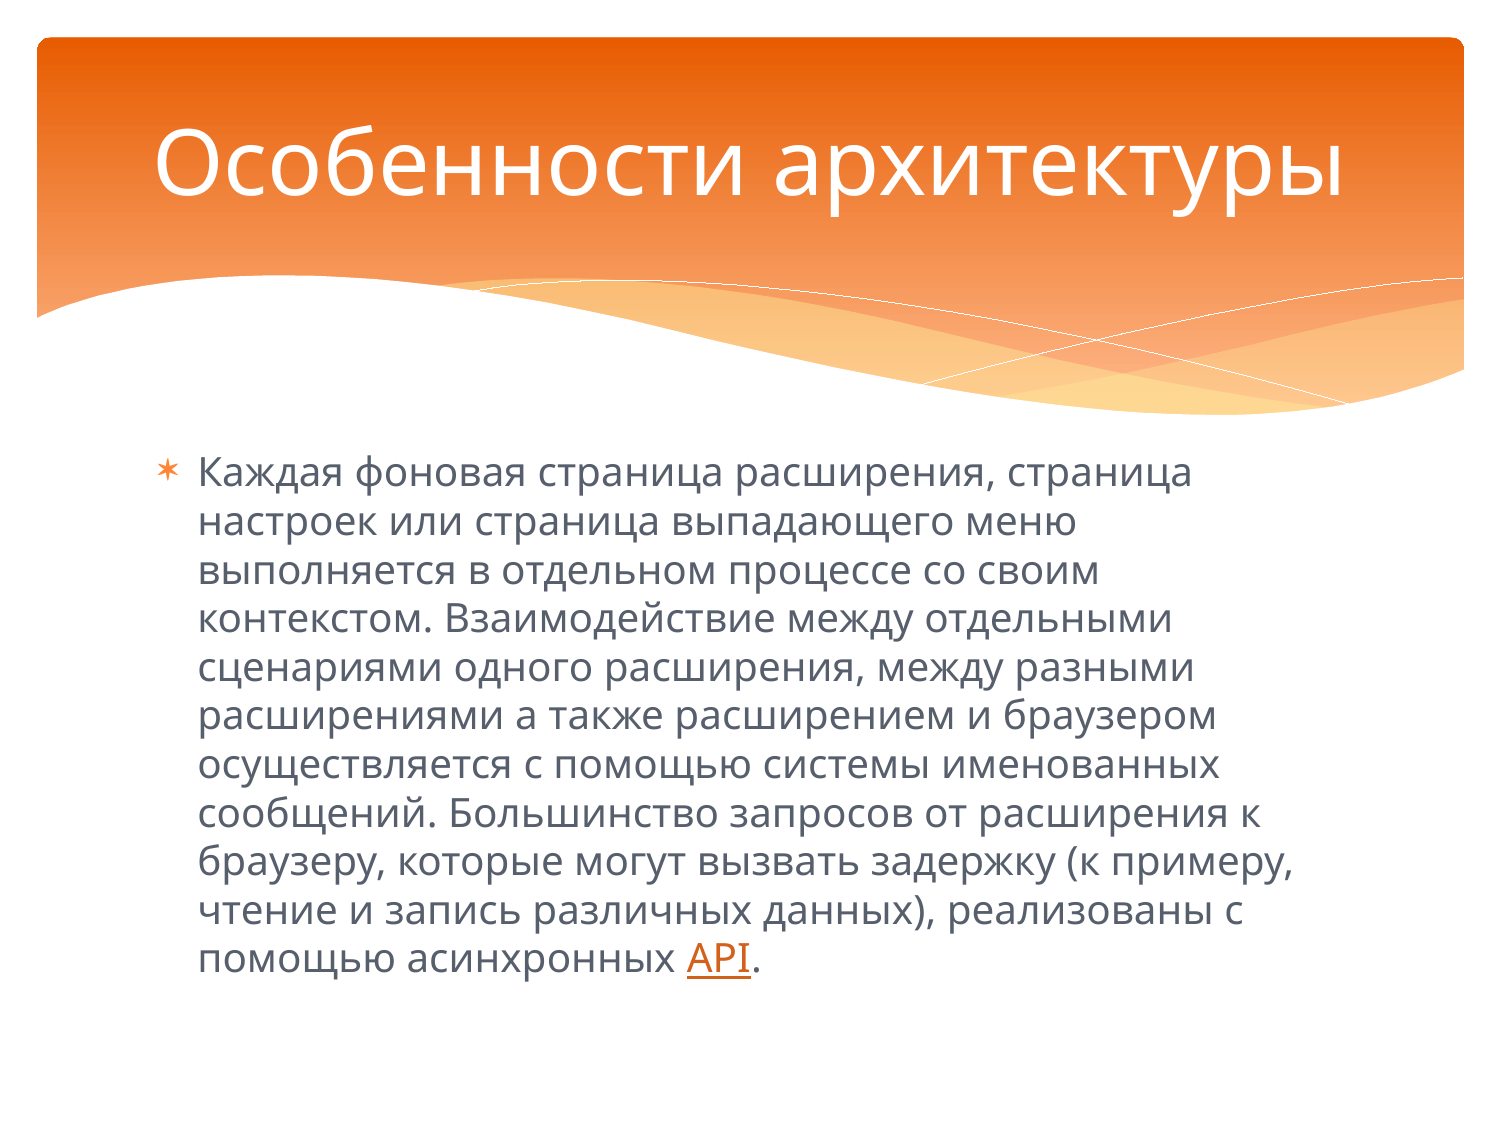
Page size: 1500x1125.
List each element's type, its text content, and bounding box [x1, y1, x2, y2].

title Особенности архитектуры [75, 55, 1425, 261]
list Каждая фоновая страница расширения, страница настроек или страница выпадающего меню выполняется в отдельном процессе со своим контекстом. Взаимодействие между отдельными сценариями одного расширения, между разными расширениями а также расширением и браузером осуществляется с помощью системы именованных сообщений. Большинство запросов от расширения к браузеру, которые могут вызвать задержку (к примеру, чтение и запись различных данных), реализованы с помощью асинхронных API. [143, 438, 1359, 1005]
